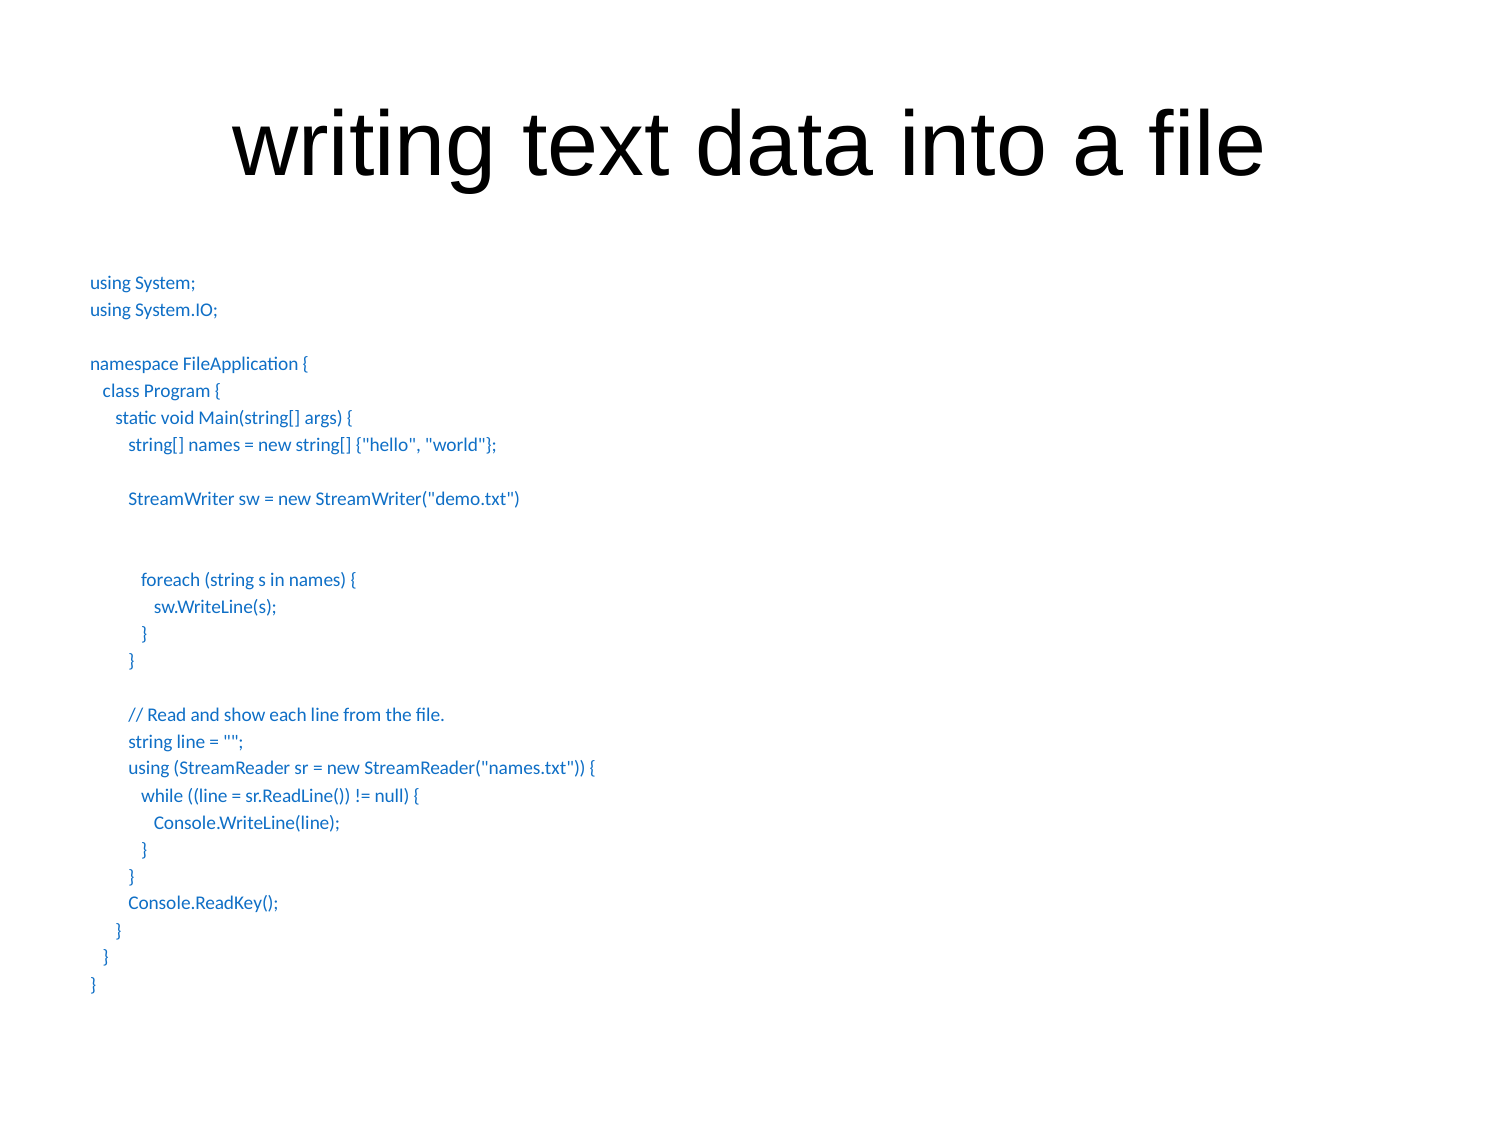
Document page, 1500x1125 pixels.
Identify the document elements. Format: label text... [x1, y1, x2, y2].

title writing text data into a file [75, 45, 1425, 233]
list using System; using System.IO; namespace FileApplication { class Program { static void Main(string[] args) { string[] names = new string[] {"hello", "world"}; StreamWriter sw = new StreamWriter("demo.txt") foreach (string s in names) { sw.WriteLine(s); } } // Read and show each line from the file. string line = ""; using (StreamReader sr = new StreamReader("names.txt")) { while ((line = sr.ReadLine()) != null) { Console.WriteLine(line); } } Console.ReadKey(); } } } [75, 262, 1425, 1005]
